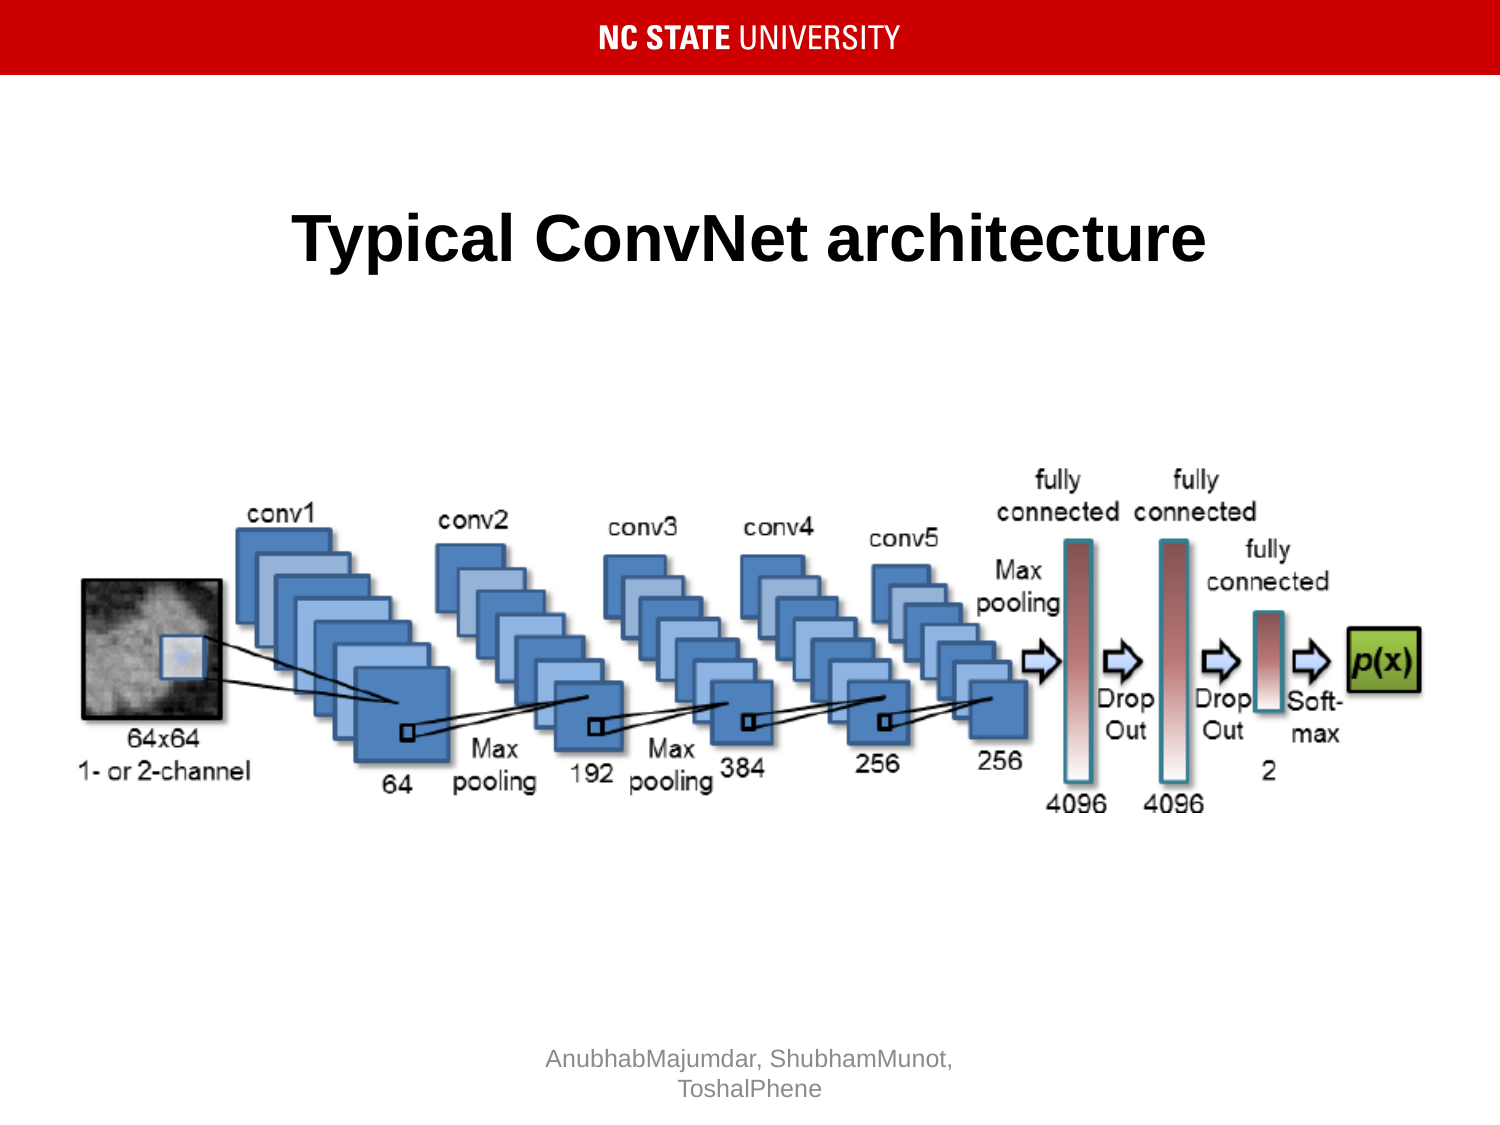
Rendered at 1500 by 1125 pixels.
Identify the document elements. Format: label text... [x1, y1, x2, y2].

picture [0, 0, 1500, 75]
footer AnubhabMajumdar, ShubhamMunot, ToshalPhene [512, 1042, 988, 1103]
title Typical ConvNet architecture [75, 147, 1425, 323]
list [74, 466, 1426, 813]
